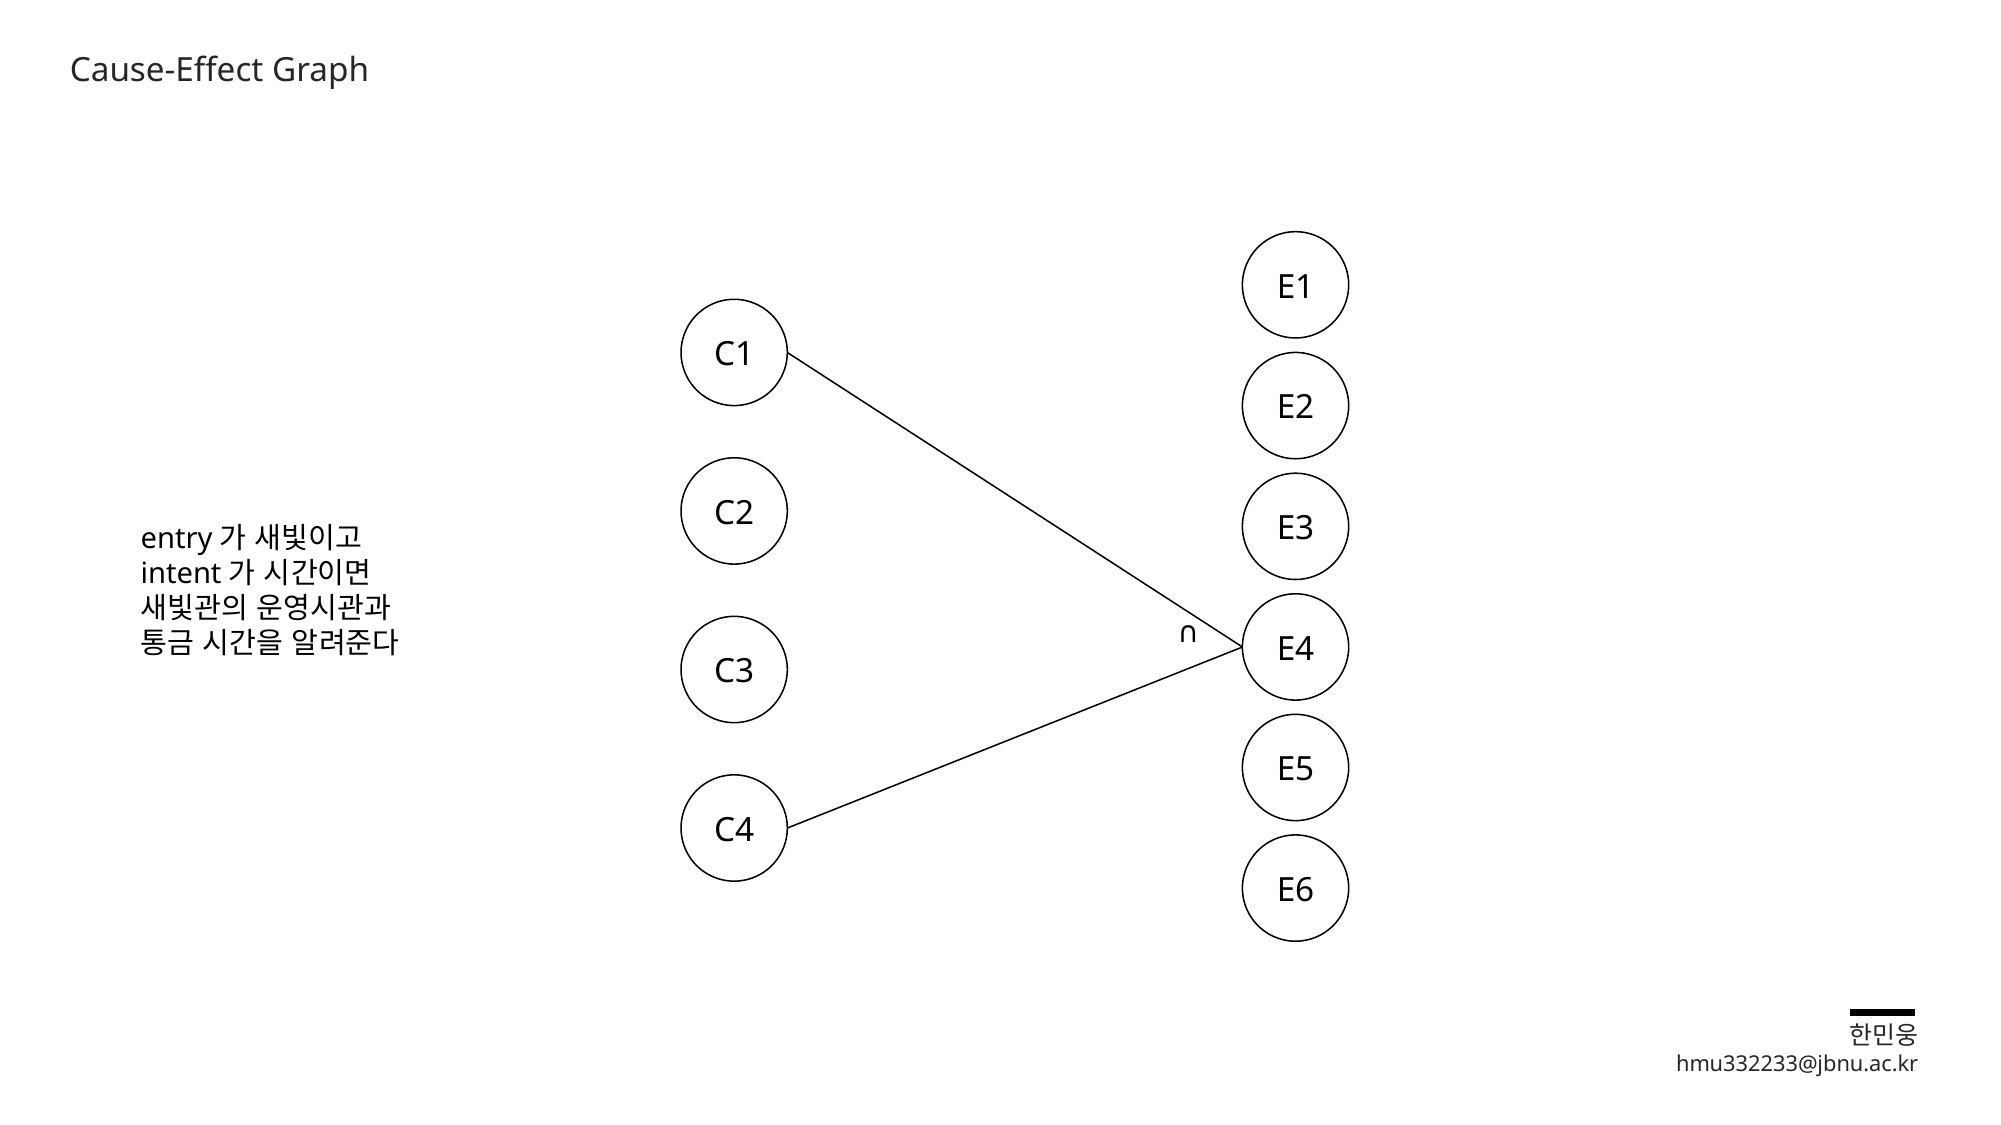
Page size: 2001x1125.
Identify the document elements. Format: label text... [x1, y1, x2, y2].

text_box C4 [681, 774, 787, 882]
text_box E5 [1247, 714, 1349, 821]
text_box C2 [681, 457, 782, 565]
text_box Cause-Effect Graph [55, 41, 433, 96]
text_box 한민웅 hmu332233@jbnu.ac.kr [1602, 1012, 1934, 1084]
text_box entry가 새빛이고 intent가 시간이면 새빛관의 운영시관과 통금 시간을 알려준다 [125, 512, 611, 667]
text_box E3 [1247, 473, 1349, 580]
text_box C1 [681, 299, 788, 406]
text_box E4 [1246, 593, 1349, 701]
text_box C3 [681, 616, 782, 723]
text_box E2 [1247, 352, 1349, 459]
text_box E1 [1242, 231, 1349, 338]
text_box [787, 352, 1243, 646]
text_box E6 [1242, 834, 1349, 942]
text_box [787, 646, 1243, 829]
